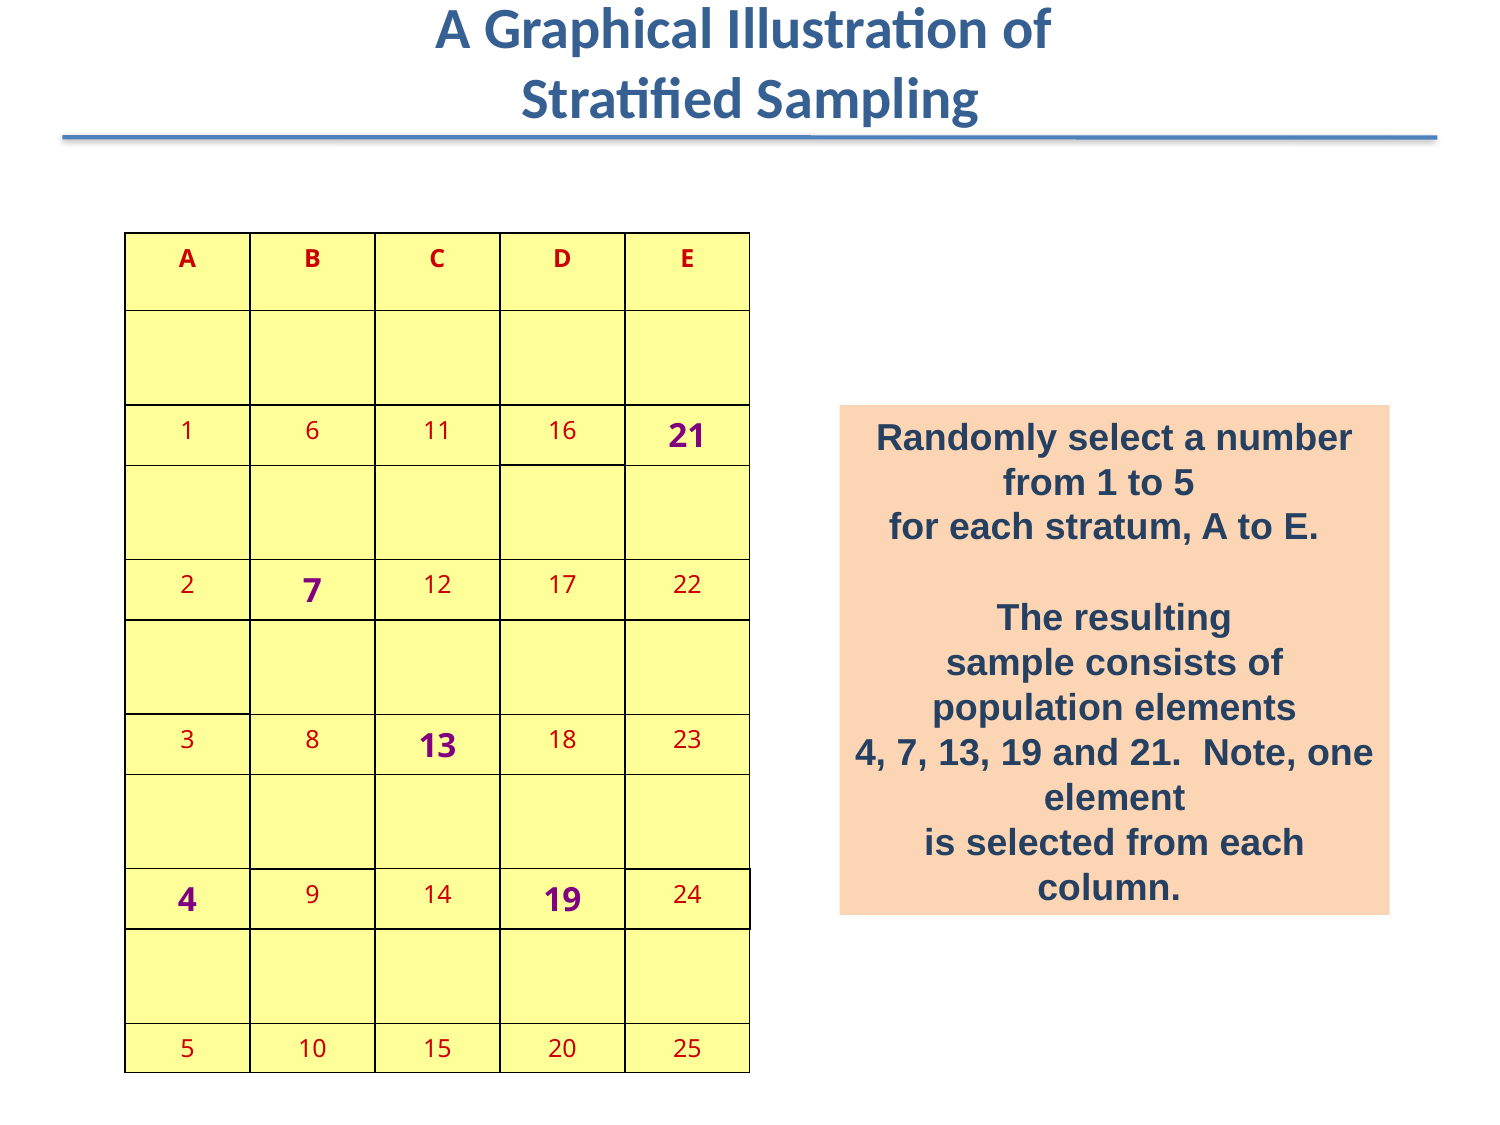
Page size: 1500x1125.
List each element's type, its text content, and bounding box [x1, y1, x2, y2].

table_cell 17 [501, 560, 624, 619]
table_header D [501, 234, 624, 310]
table_header C [376, 234, 499, 310]
text_box Randomly select a number from 1 to 5 for each stratum, A to E. The resulting sample consists of population elements 4, 7, 13, 19 and 21. Note, one element is selected from each column. [839, 405, 1390, 915]
table_cell [251, 311, 374, 404]
table_cell [501, 930, 624, 1023]
table_cell [501, 621, 624, 714]
table_cell 1 [126, 406, 249, 465]
table_cell [376, 311, 499, 404]
table_cell [626, 930, 749, 1023]
table_cell 15 [376, 1024, 499, 1072]
table_header B [251, 234, 374, 310]
table_cell 3 [126, 715, 249, 774]
table_cell [126, 466, 249, 559]
table_header A [126, 234, 249, 310]
table_cell 2 [126, 560, 249, 619]
table_cell [626, 311, 749, 404]
table_cell 20 [501, 1024, 624, 1072]
table_cell [626, 621, 749, 714]
table_cell 5 [126, 1024, 249, 1072]
table_cell 14 [376, 869, 499, 928]
table_cell 6 [251, 406, 374, 465]
table_cell [126, 775, 249, 868]
table_cell [126, 311, 249, 404]
table_cell 12 [376, 560, 499, 619]
table_cell [626, 466, 749, 559]
table_cell 8 [251, 715, 374, 774]
table_cell [376, 466, 499, 559]
table_cell 24 [626, 870, 749, 928]
table_header E [626, 234, 749, 310]
table_cell 7 [251, 560, 374, 619]
table_cell [376, 621, 499, 714]
table_cell [126, 930, 249, 1023]
table_cell [626, 775, 749, 868]
table_cell 10 [251, 1024, 374, 1072]
table_cell [376, 930, 499, 1023]
table_cell [251, 930, 374, 1023]
table_cell [376, 775, 499, 868]
table_cell [251, 621, 374, 714]
table_cell [501, 775, 624, 868]
table_cell 16 [501, 406, 624, 464]
table_cell [501, 311, 624, 404]
table_cell 11 [376, 406, 499, 465]
table_cell 4 [126, 869, 249, 928]
table_cell 25 [626, 1024, 749, 1072]
table_cell 13 [376, 715, 499, 774]
table_cell 19 [501, 869, 624, 928]
table_cell [251, 775, 374, 868]
table_cell [251, 466, 374, 559]
table_cell 9 [251, 870, 374, 928]
table_cell [126, 621, 249, 713]
table_cell 21 [626, 406, 749, 465]
table_cell 18 [501, 715, 624, 774]
table_cell 22 [626, 560, 749, 619]
table_cell [501, 466, 624, 559]
title A Graphical Illustration of Stratified Sampling [111, 0, 1390, 146]
table_cell 23 [626, 715, 749, 774]
